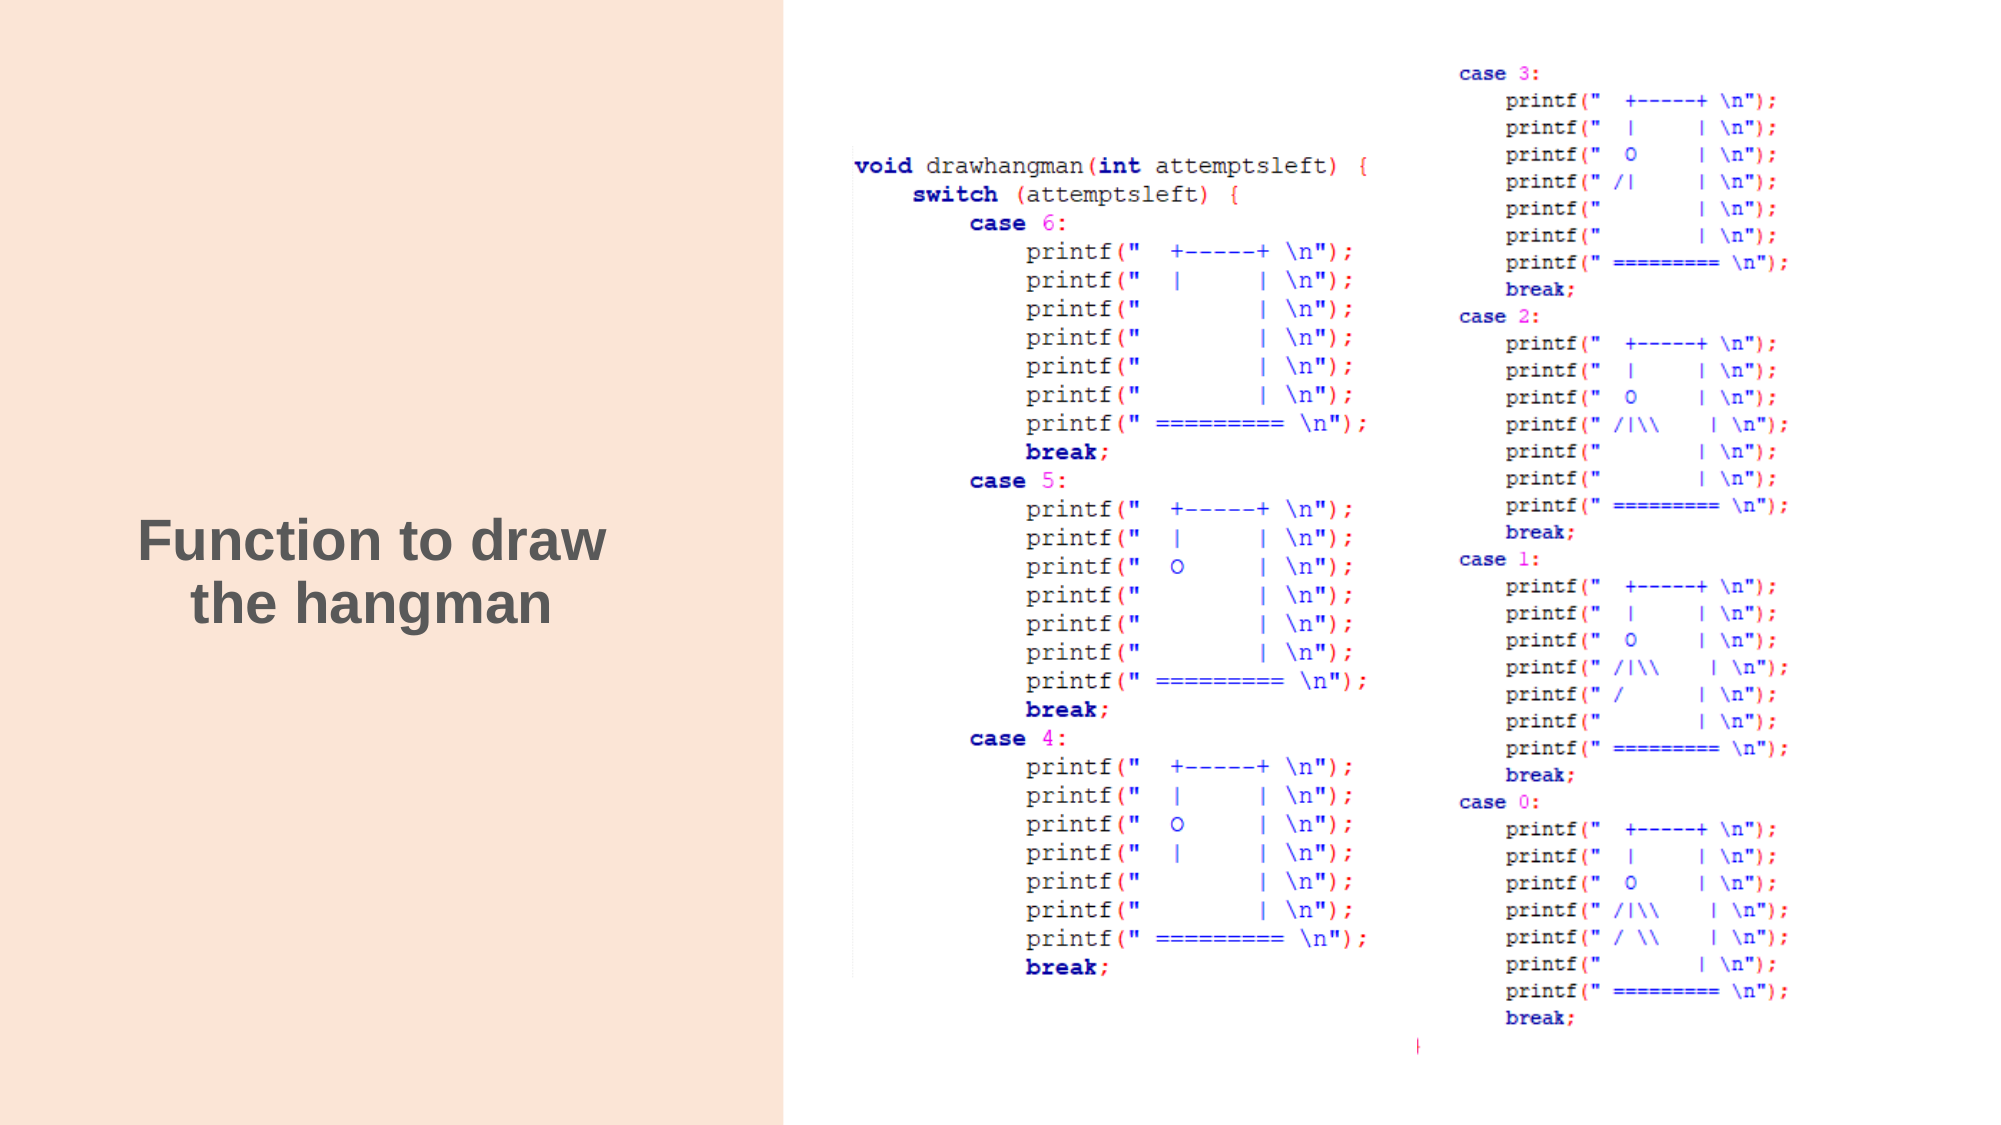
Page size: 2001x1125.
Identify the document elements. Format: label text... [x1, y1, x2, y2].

picture [852, 146, 1392, 979]
text_box [784, 0, 2000, 1125]
title Function to draw the hangman [107, 481, 637, 644]
text_box [0, 0, 784, 1125]
picture [1417, 65, 1813, 1060]
